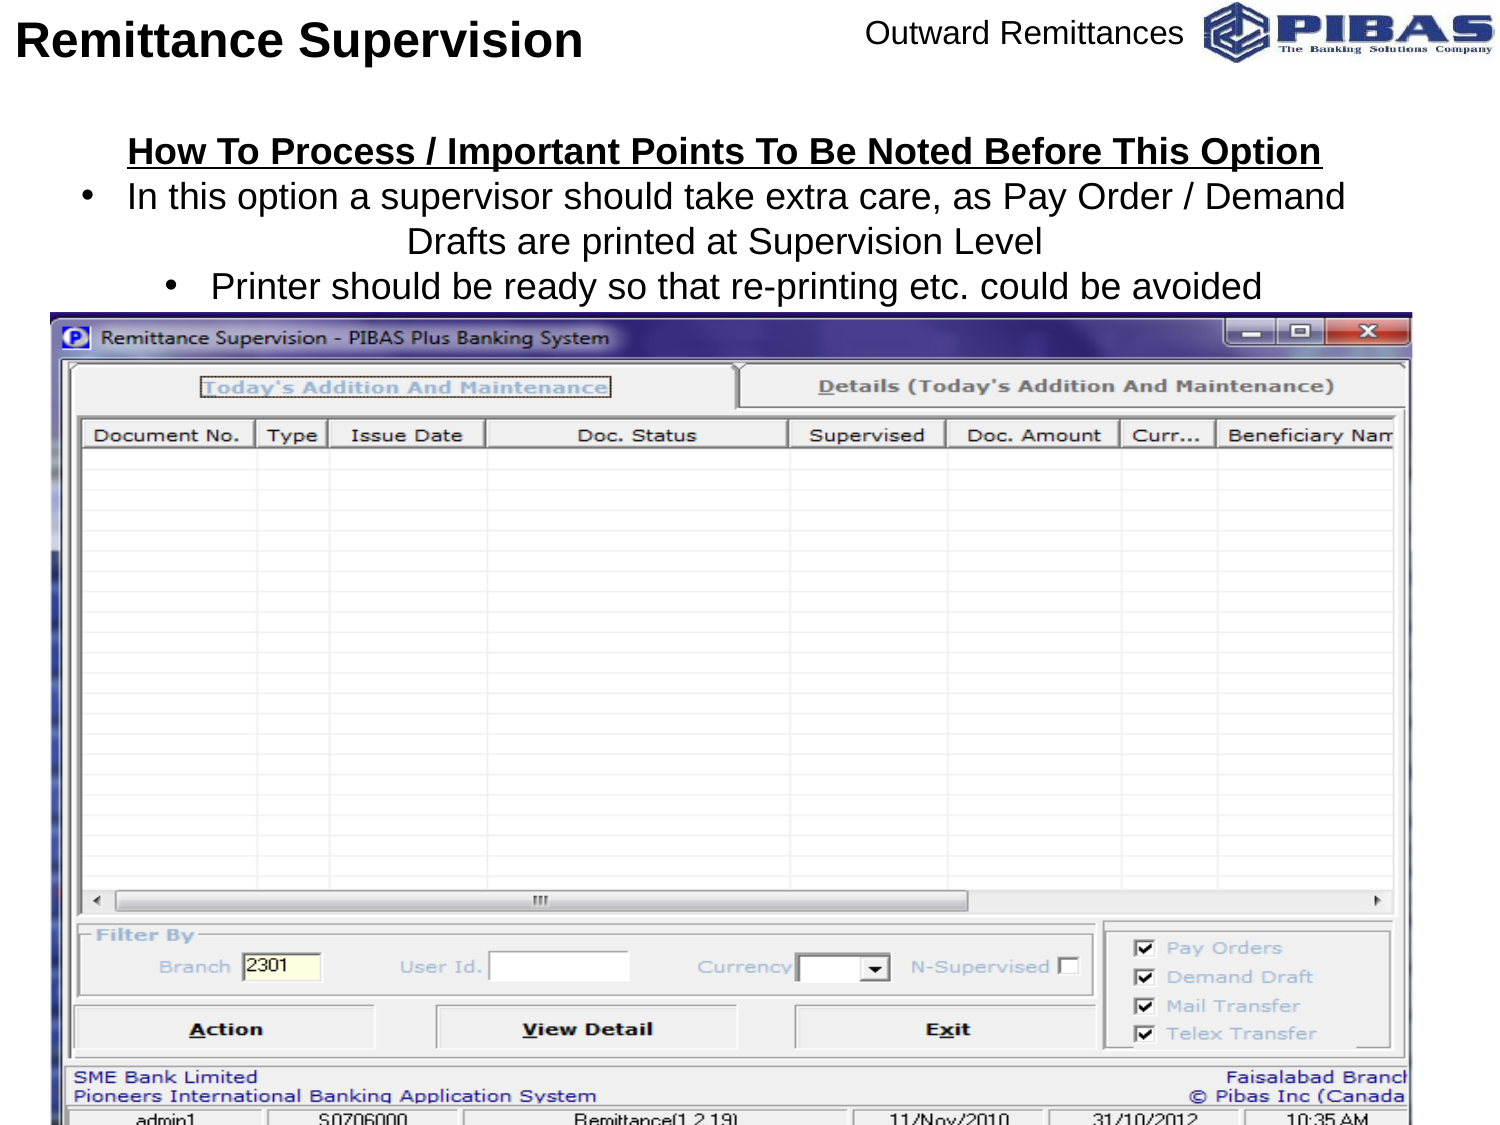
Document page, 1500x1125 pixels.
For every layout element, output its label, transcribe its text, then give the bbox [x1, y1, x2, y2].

picture [1199, 0, 1500, 63]
text_box Outward Remittances [699, 0, 1197, 63]
text_box Remittance Supervision [0, 0, 1113, 75]
text_box How To Process / Important Points To Be Noted Before This Option In this option a supervisor should take extra care, as Pay Order / Demand Drafts are printed at Supervision Level Printer should be ready so that re-printing etc. could be avoided [49, 74, 1400, 311]
picture [49, 312, 1413, 1125]
